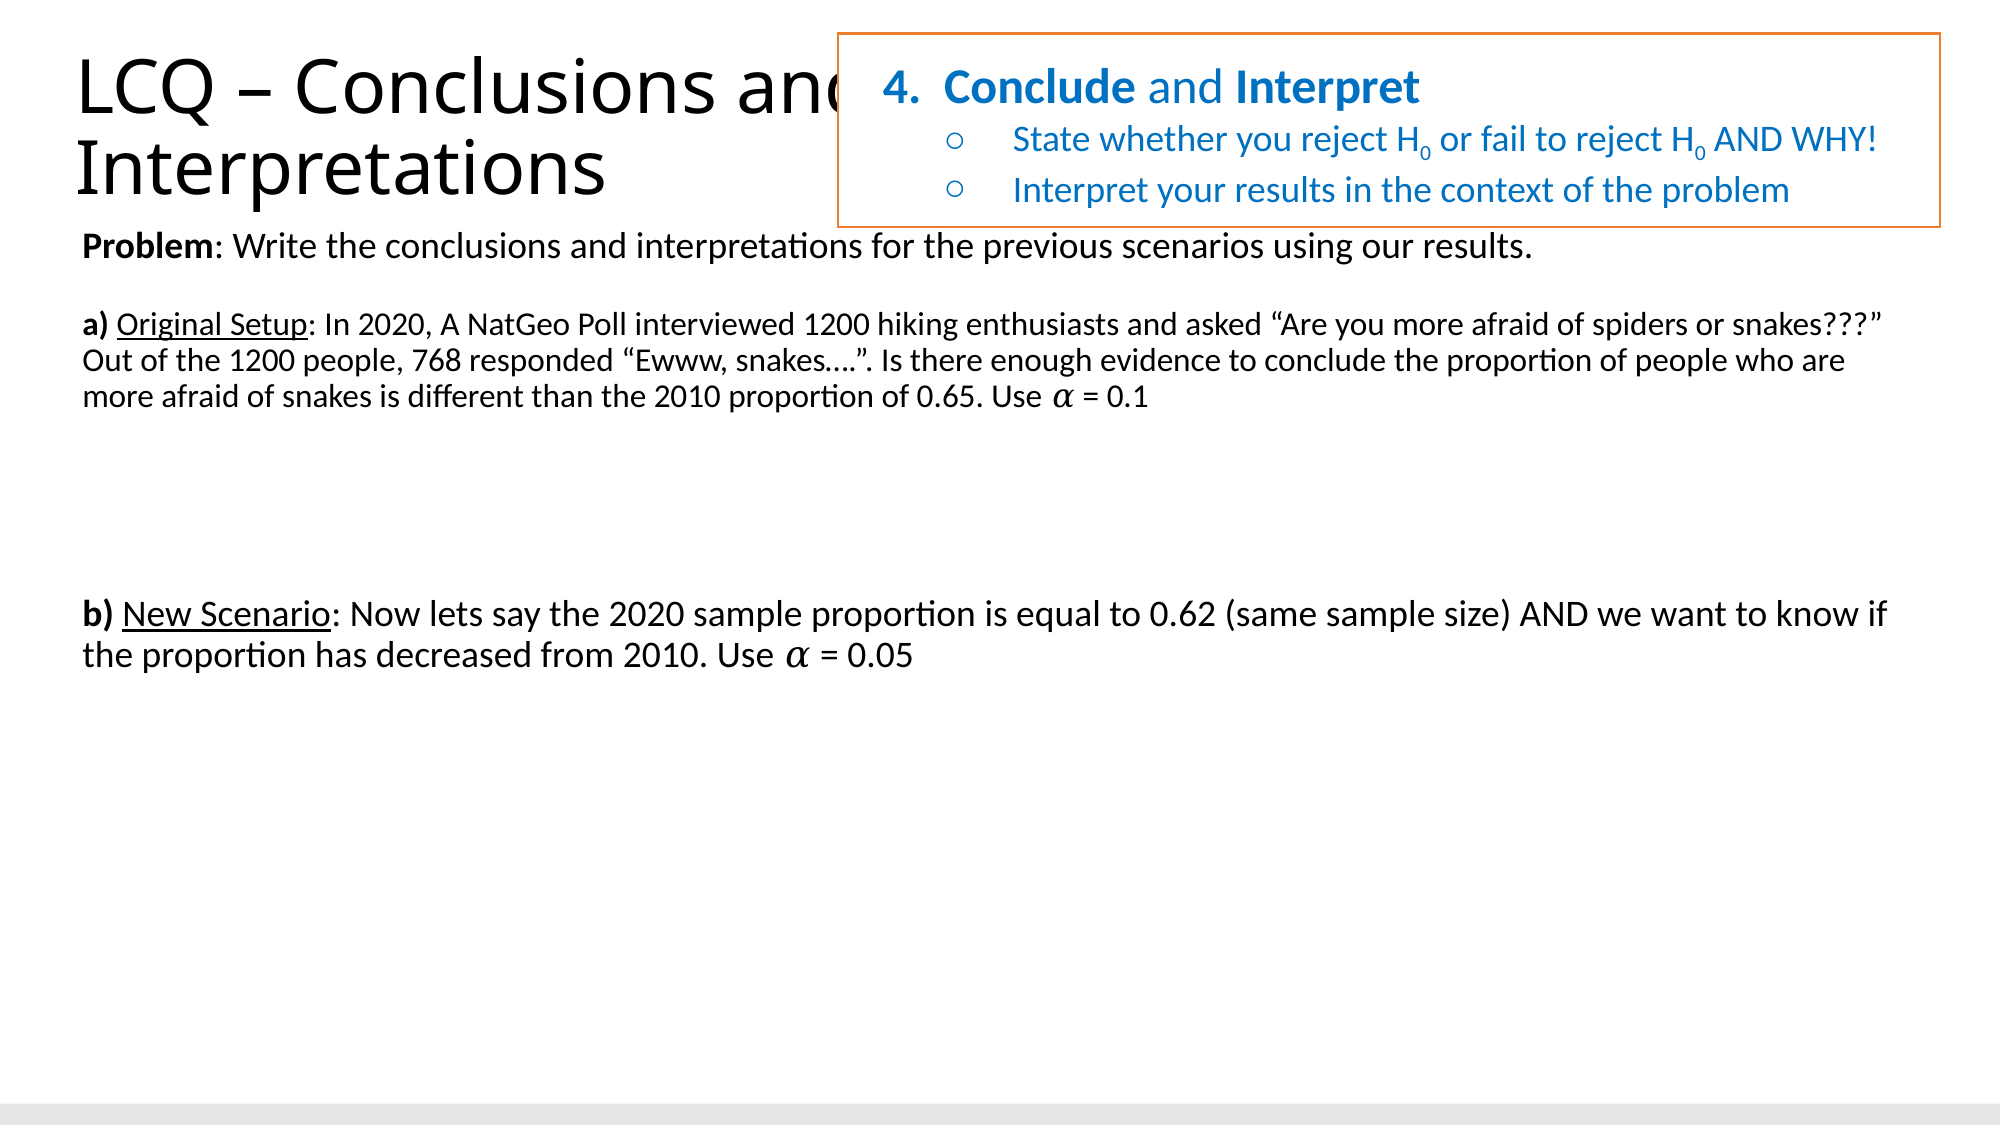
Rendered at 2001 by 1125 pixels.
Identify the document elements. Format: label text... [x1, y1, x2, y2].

text_box 4. Conclude and Interpret State whether you reject H0 or fail to reject H0 AND WHY! Interpret your results in the context of the problem [837, 32, 1941, 228]
title LCQ – Conclusions and Interpretations [59, 33, 837, 218]
list Problem: Write the conclusions and interpretations for the previous scenarios using our results. a) Original Setup: In 2020, A NatGeo Poll interviewed 1200 hiking enthusiasts and asked “Are you more afraid of spiders or snakes???” Out of the 1200 people, 768 responded “Ewww, snakes….”. Is there enough evidence to conclude the proportion of people who are more afraid of snakes is different than the 2010 proportion of 0.65. Use 𝛼 = 0.1 b) New Scenario: Now lets say the 2020 sample proportion is equal to 0.62 (same sample size) AND we want to know if the proportion has decreased from 2010. Use 𝛼 = 0.05 [67, 211, 1931, 959]
